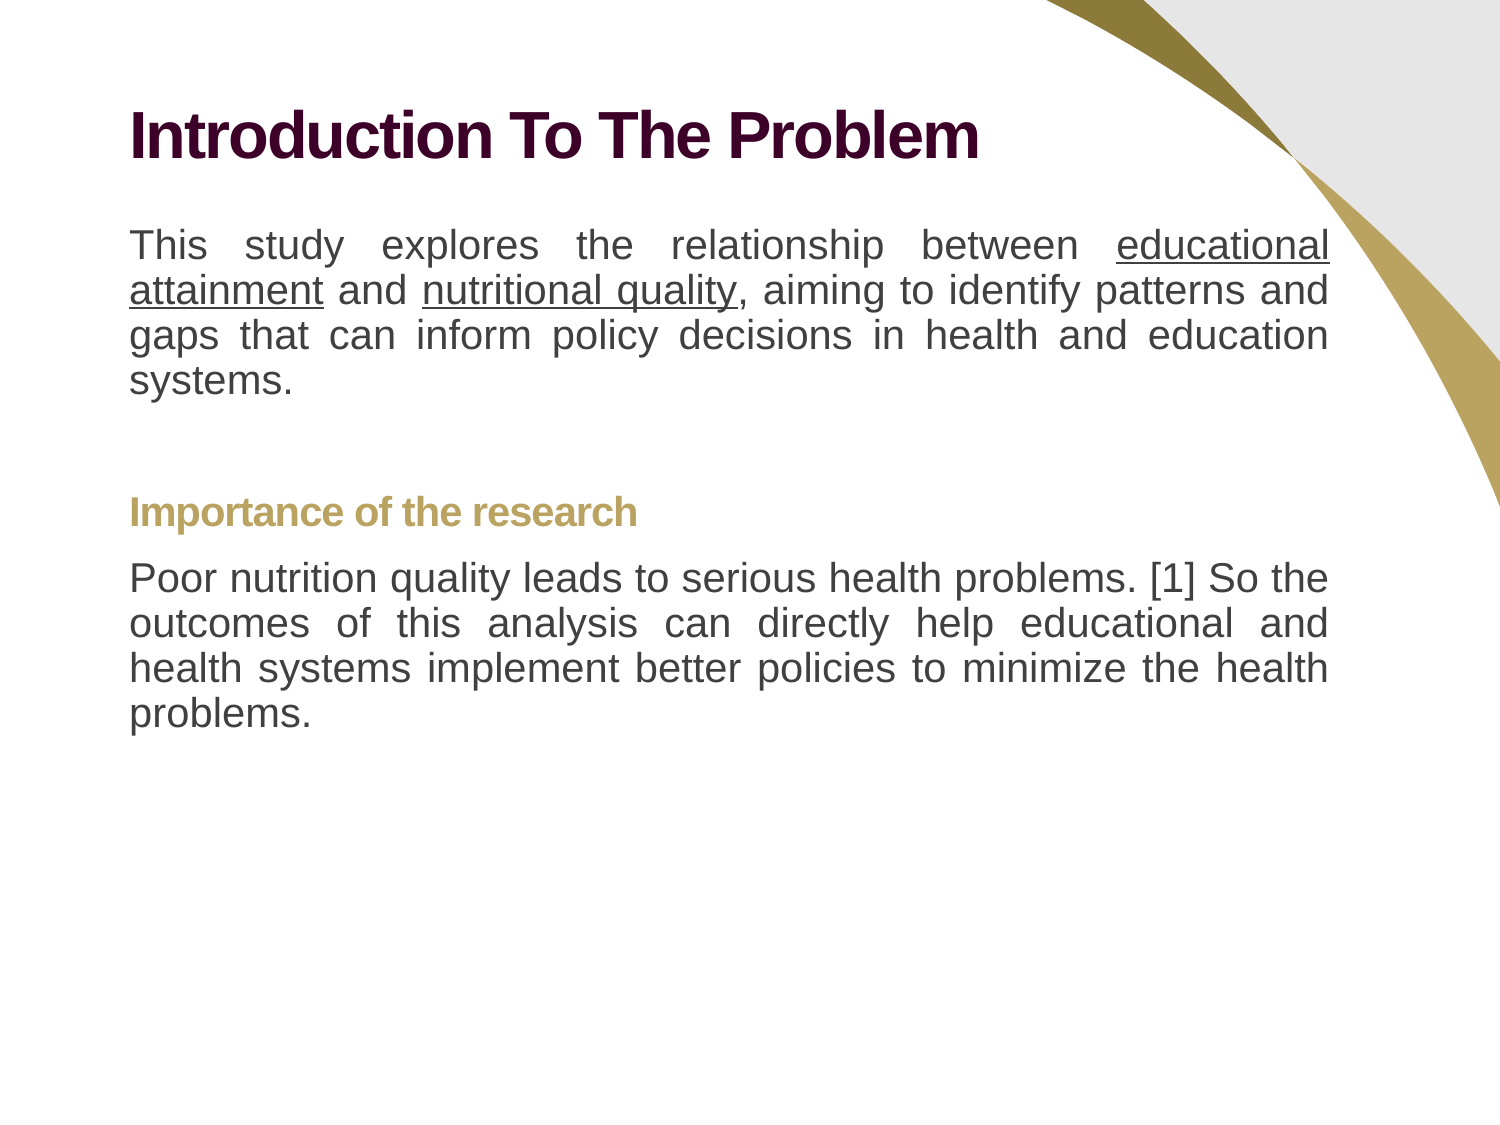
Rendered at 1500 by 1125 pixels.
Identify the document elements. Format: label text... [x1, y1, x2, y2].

list This study explores the relationship between educational attainment and nutritional quality, aiming to identify patterns and gaps that can inform policy decisions in health and education systems. Importance of the research Poor nutrition quality leads to serious health problems. [1] So the outcomes of this analysis can directly help educational and health systems implement better policies to minimize the health problems. [114, 216, 1345, 705]
list Introduction To The Problem [114, 94, 1173, 173]
